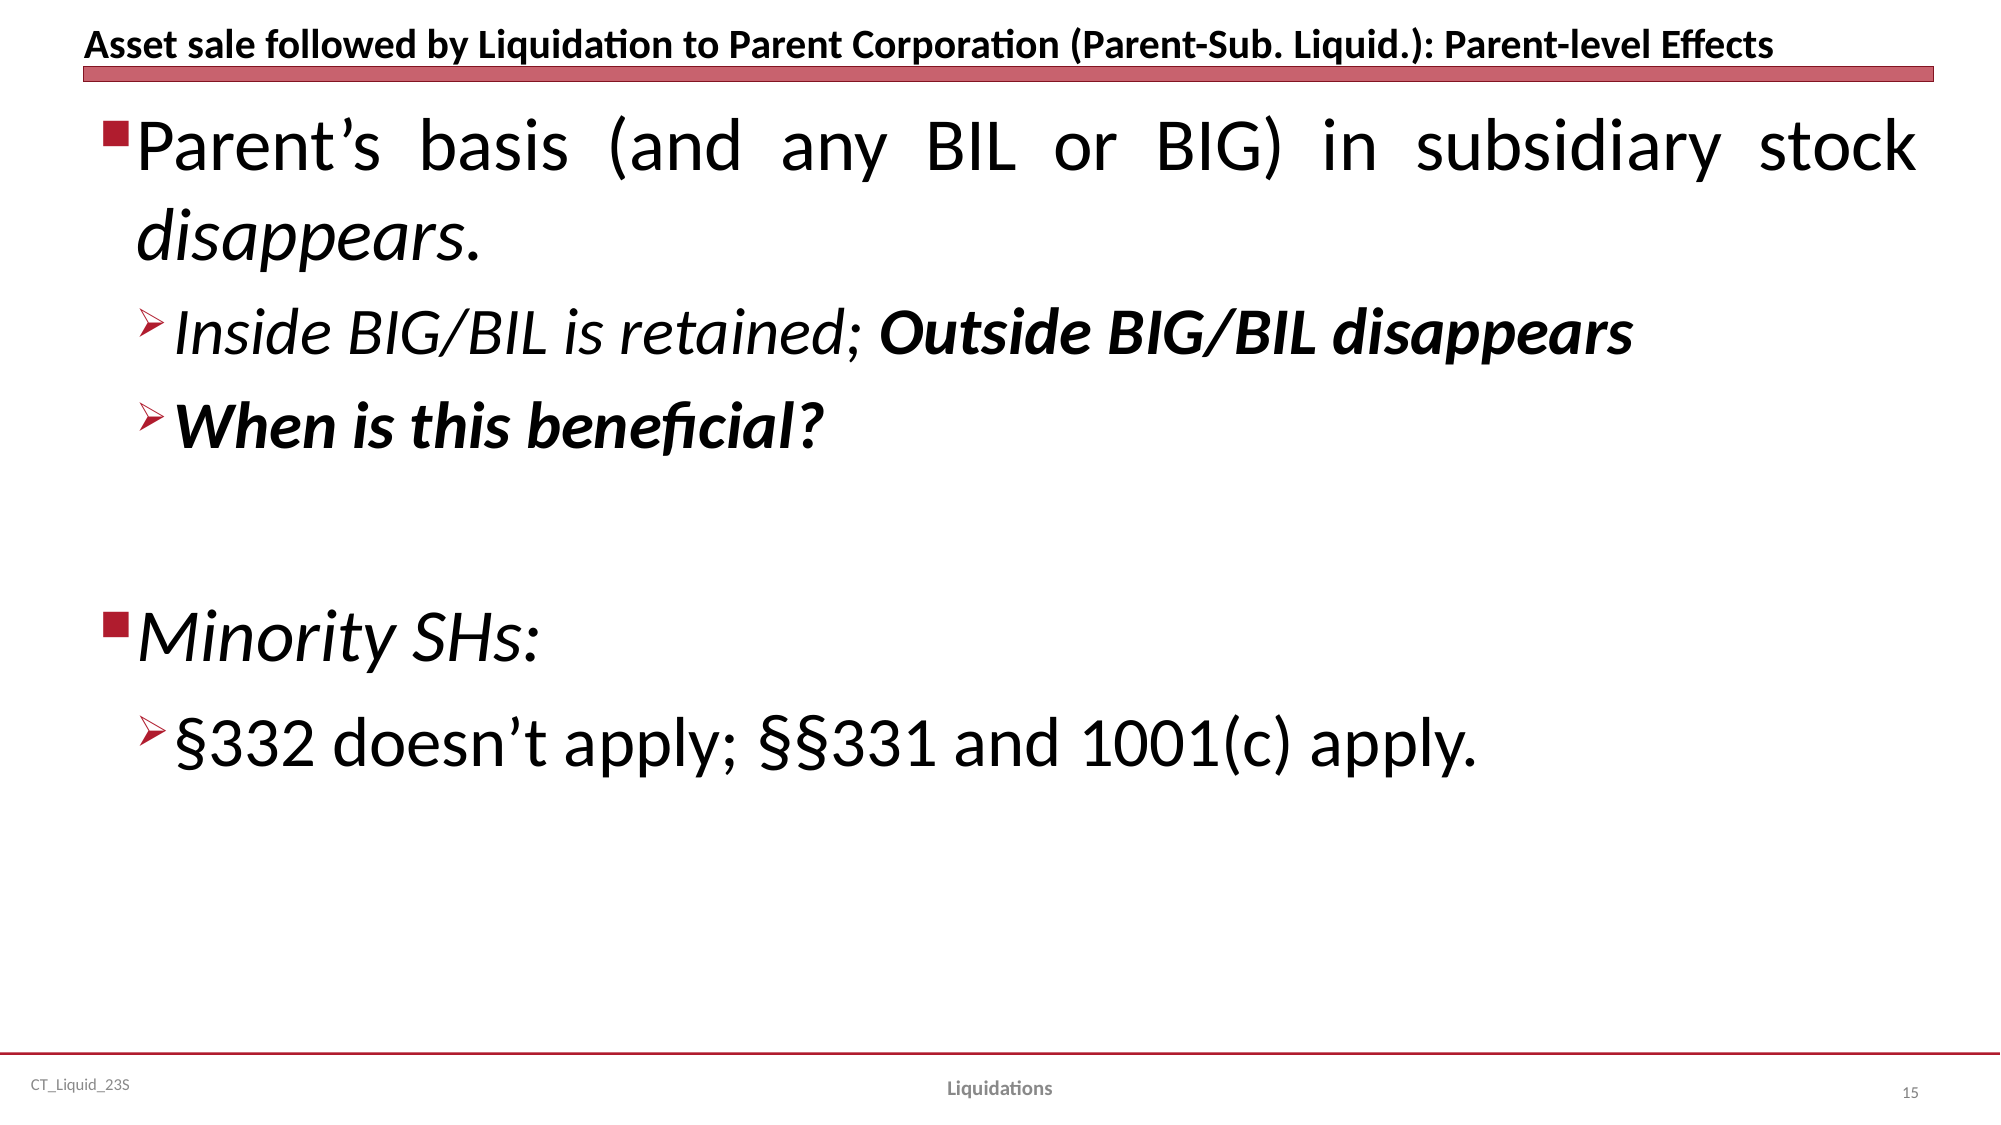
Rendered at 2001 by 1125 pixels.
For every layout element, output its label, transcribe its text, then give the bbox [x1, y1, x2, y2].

title Asset sale followed by Liquidation to Parent Corporation (Parent-Sub. Liquid.): Parent-level Effects [83, 6, 1935, 67]
footer Liquidations [683, 1056, 1317, 1117]
slide_number 15 [1834, 1061, 1934, 1122]
list Parent’s basis (and any BIL or BIG) in subsidiary stock disappears. Inside BIG/BIL is retained; Outside BIG/BIL disappears When is this beneficial? Minority SHs: §332 doesn’t apply; §§331 and 1001(c) apply. [83, 87, 1934, 1041]
